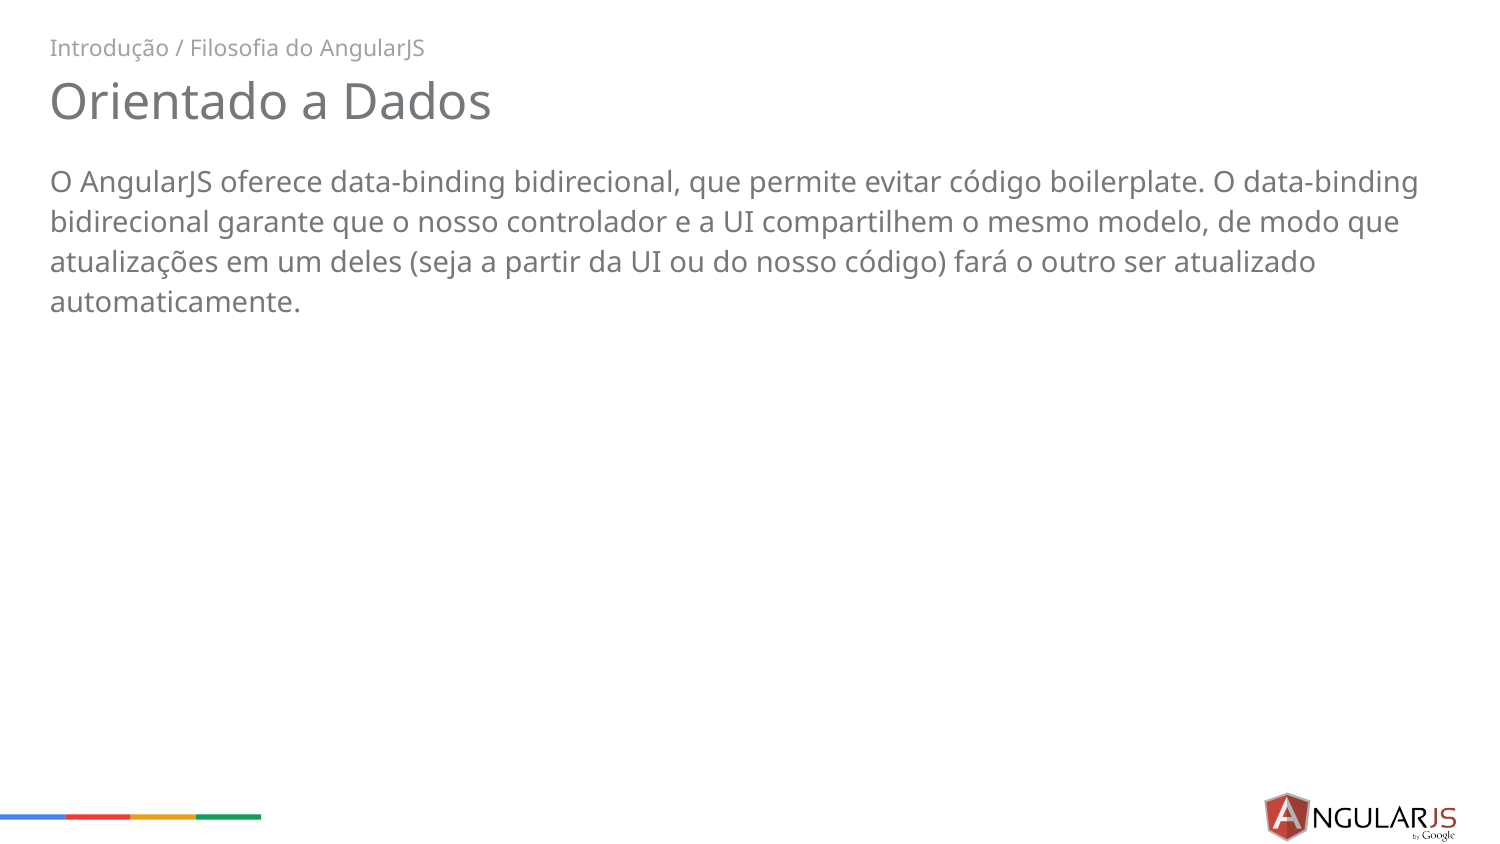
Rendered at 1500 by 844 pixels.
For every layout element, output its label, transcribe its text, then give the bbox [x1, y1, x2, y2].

list O AngularJS oferece data-binding bidirecional, que permite evitar código boilerplate. O data-binding bidirecional garante que o nosso controlador e a UI compartilhem o mesmo modelo, de modo que atualizações em um deles (seja a partir da UI ou do nosso código) fará o outro ser atualizado automaticamente. [34, 142, 1458, 325]
subtitle Introdução / Filosofia do AngularJS [34, 14, 1469, 84]
title Orientado a Dados [34, 84, 1469, 124]
picture [1264, 792, 1456, 842]
